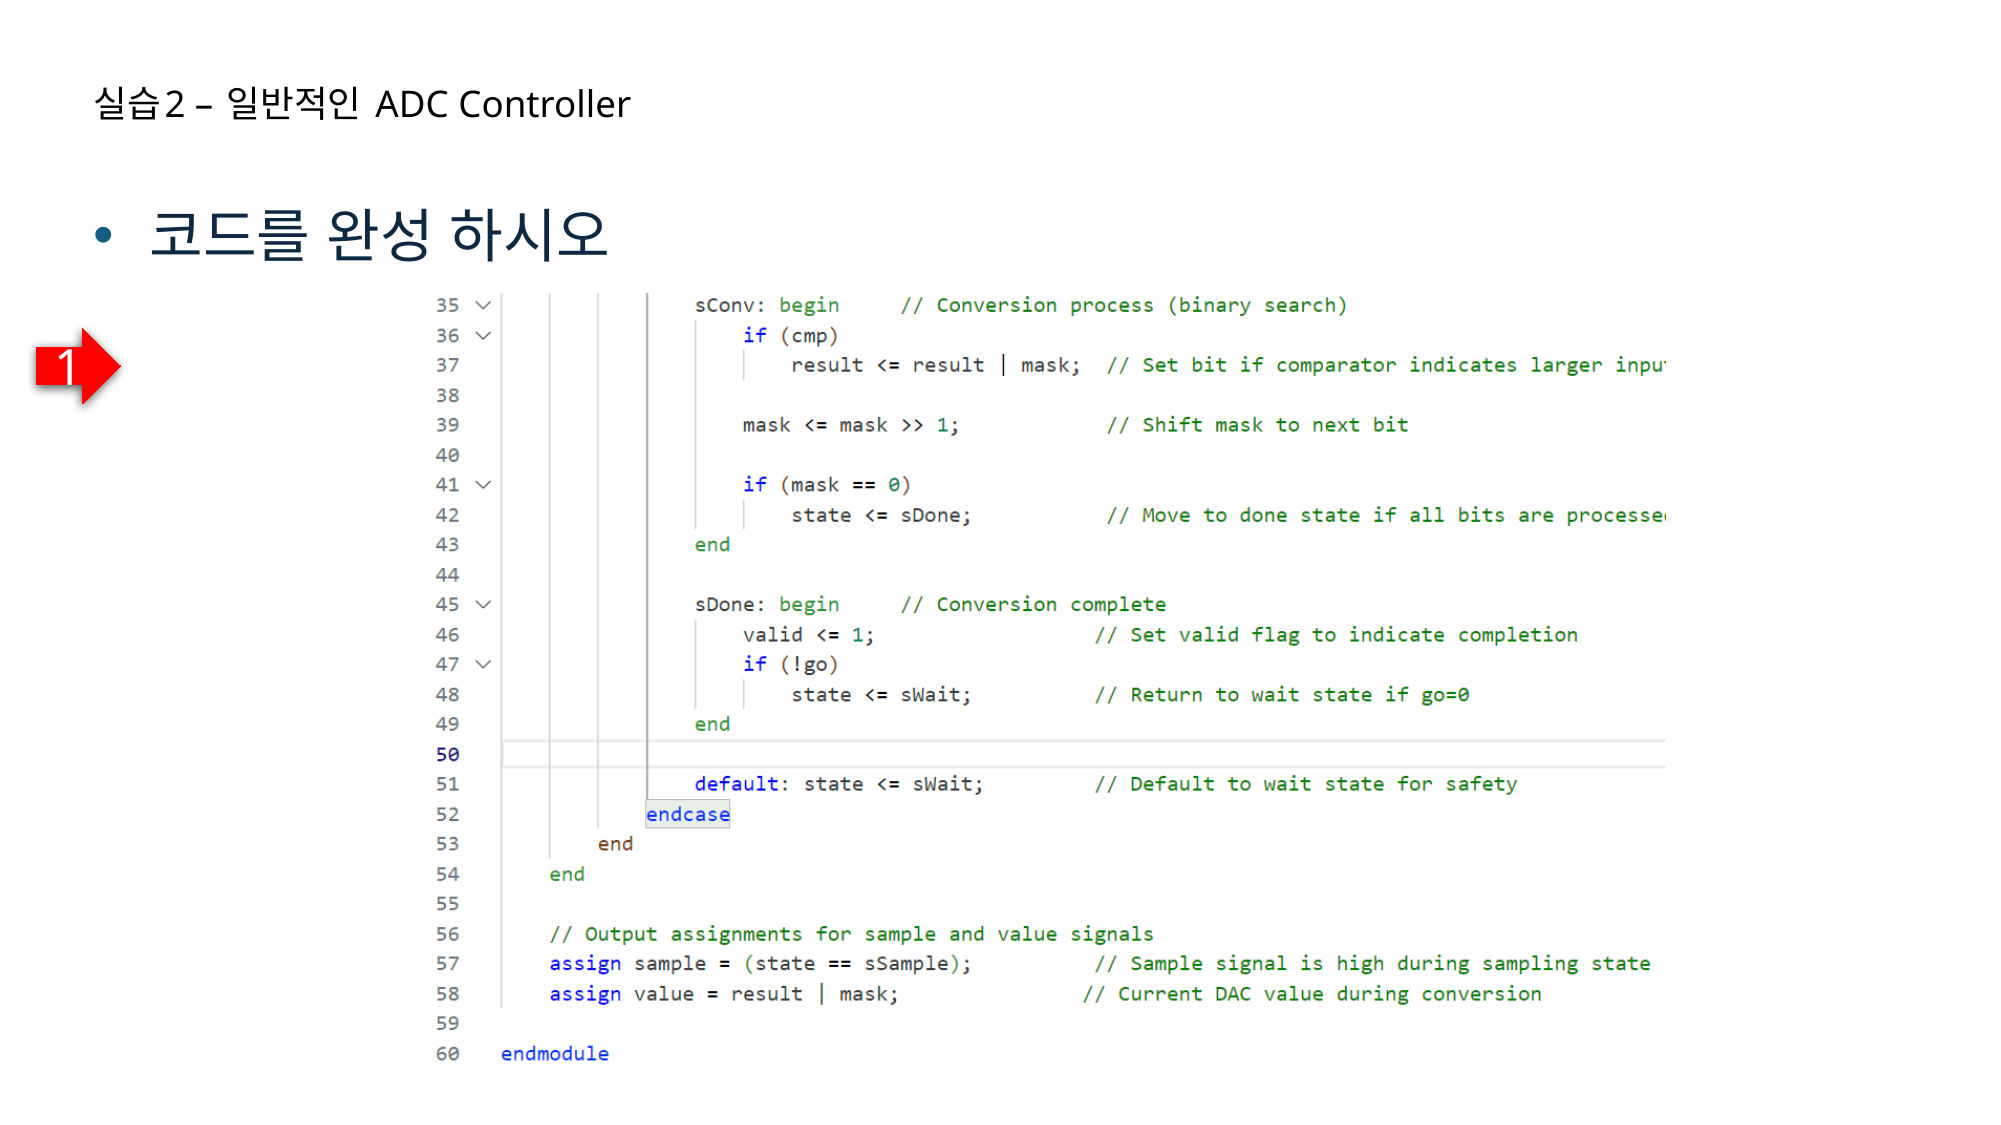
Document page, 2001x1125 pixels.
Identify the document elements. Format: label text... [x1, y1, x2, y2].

text_box 코드를 완성 하시오 [78, 192, 1000, 1004]
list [424, 293, 1666, 1072]
text_box 1 [36, 328, 121, 404]
title 실습2 – 일반적인 ADC Controller [78, 78, 1922, 179]
